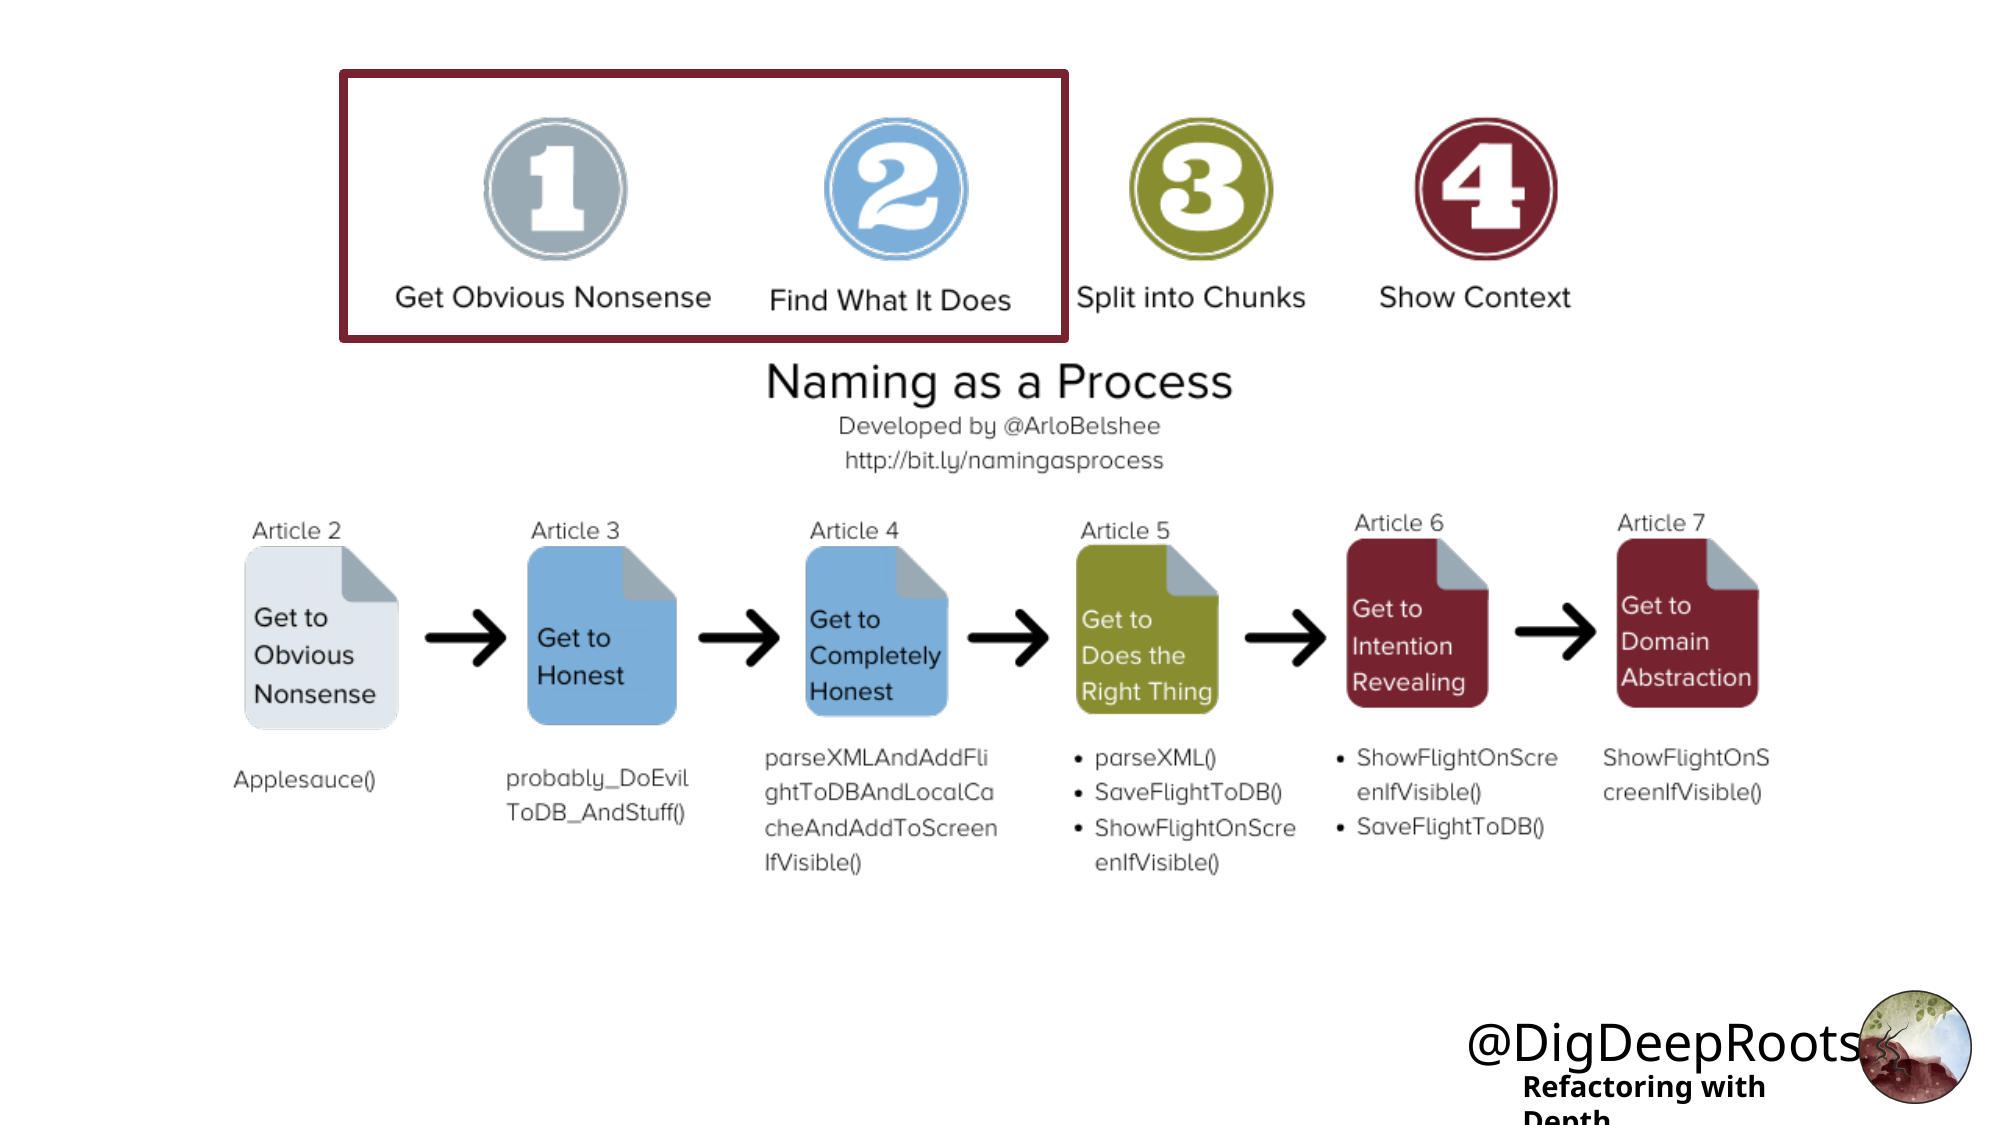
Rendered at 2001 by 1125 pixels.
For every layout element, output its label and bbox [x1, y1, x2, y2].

picture [199, 90, 1801, 891]
text_box [341, 71, 1067, 89]
picture [1850, 982, 1980, 1112]
